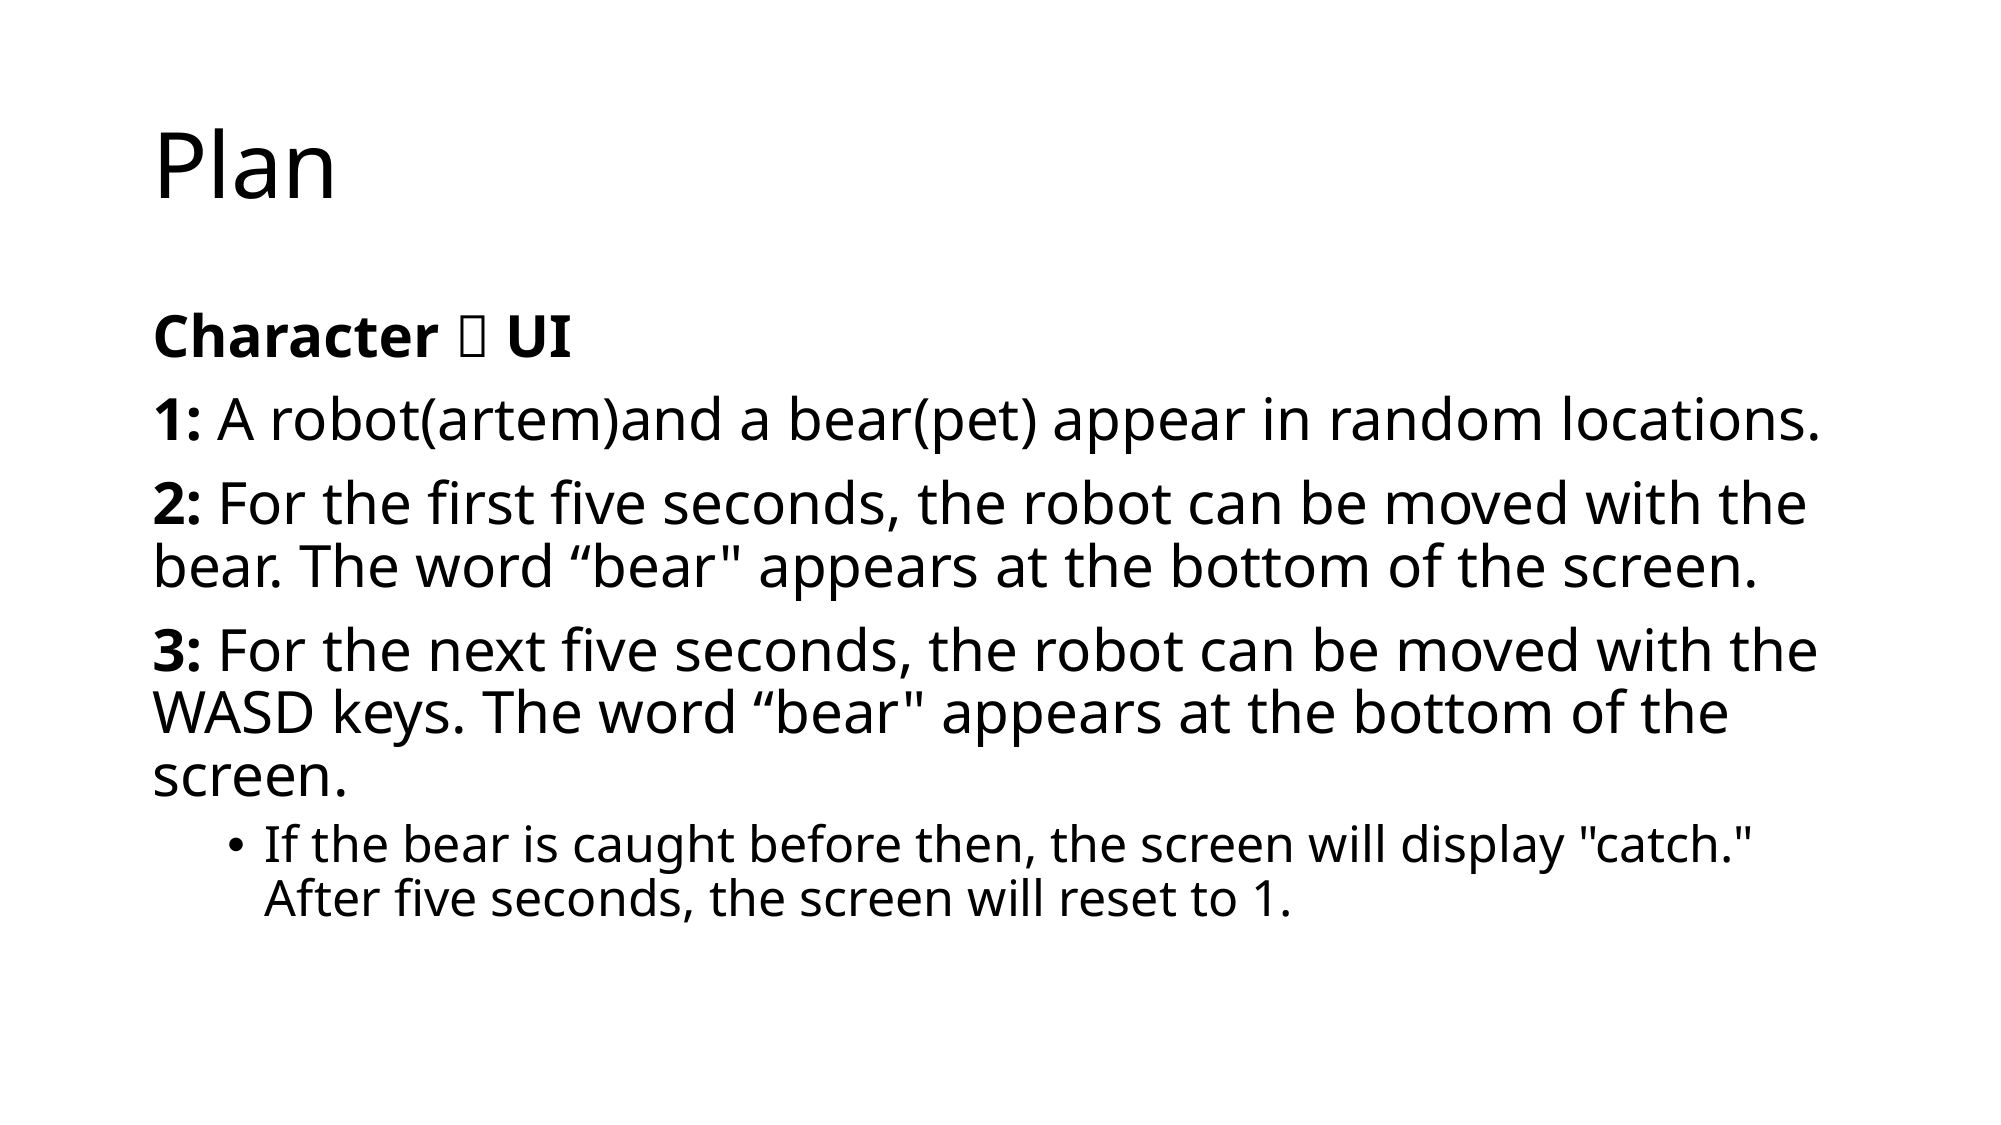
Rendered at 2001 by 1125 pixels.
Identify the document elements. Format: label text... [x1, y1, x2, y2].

list Character  UI 1: A robot(artem)and a bear(pet) appear in random locations. 2: For the first five seconds, the robot can be moved with the bear. The word “bear" appears at the bottom of the screen. 3: For the next five seconds, the robot can be moved with the WASD keys. The word “bear" appears at the bottom of the screen. If the bear is caught before then, the screen will display "catch." After five seconds, the screen will reset to 1. [137, 299, 1863, 1014]
title Plan [137, 59, 1863, 278]
